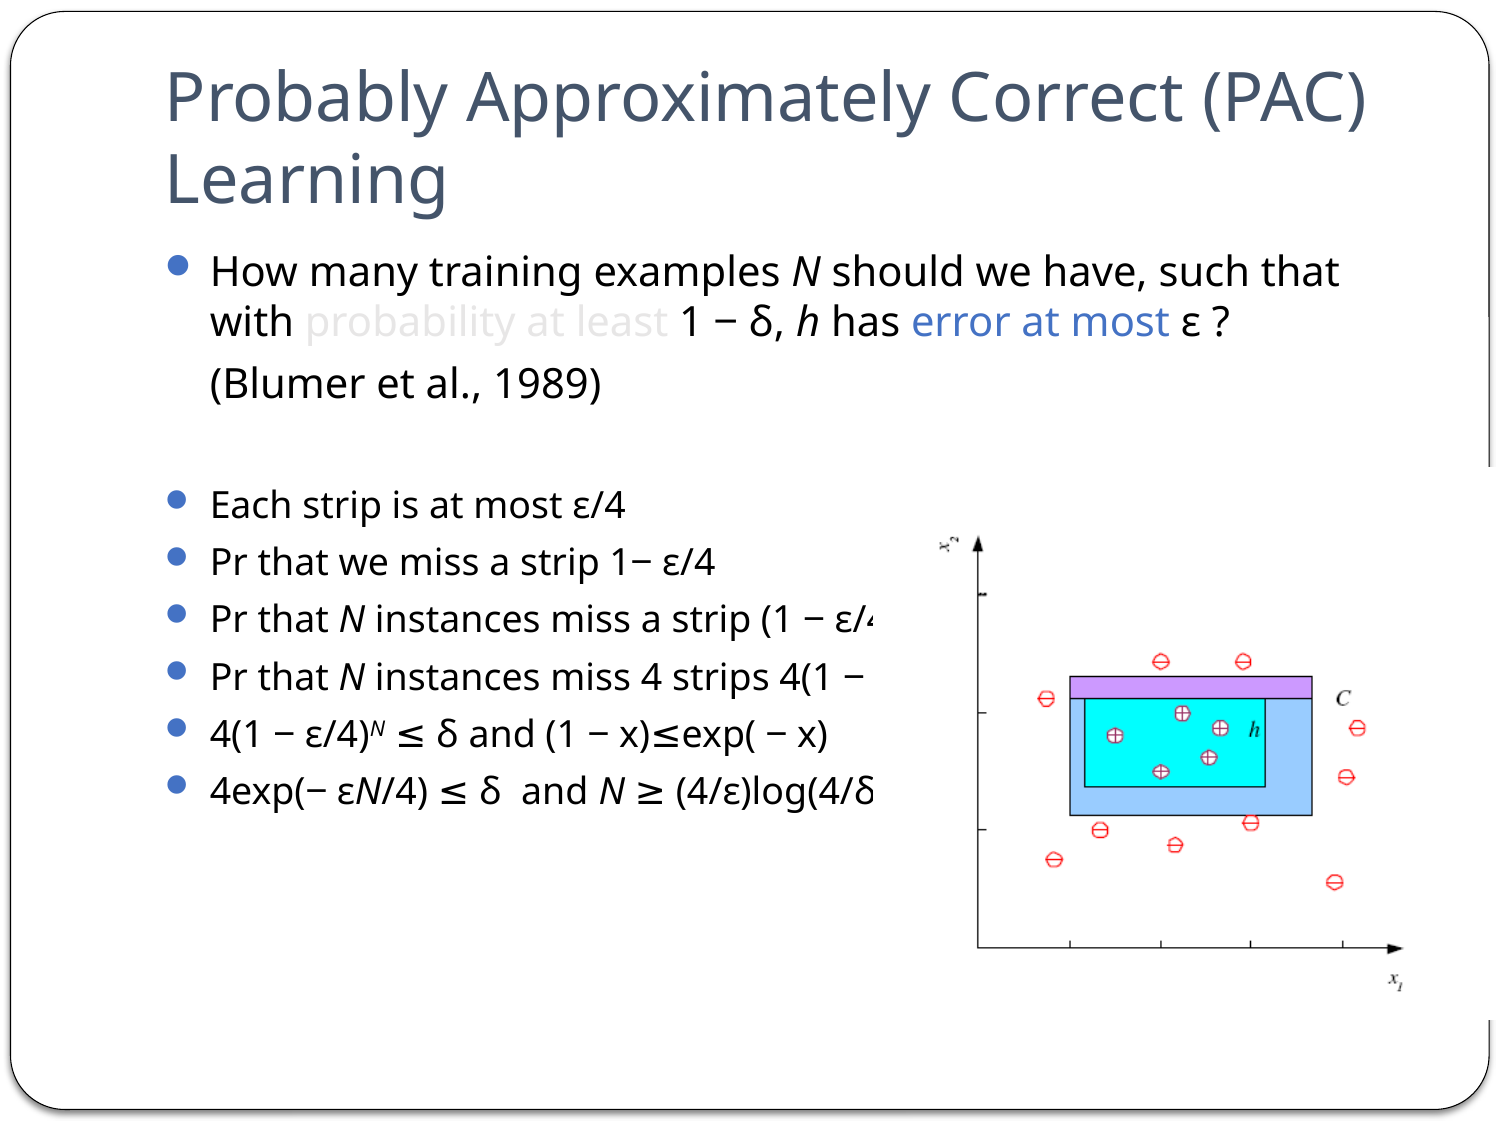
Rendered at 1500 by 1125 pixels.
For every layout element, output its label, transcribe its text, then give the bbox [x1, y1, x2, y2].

title Probably Approximately Correct (PAC) Learning [150, 45, 1425, 233]
list How many training examples N should we have, such that with probability at least 1 ‒ δ, h has error at most ε ? (Blumer et al., 1989) Each strip is at most ε/4 Pr that we miss a strip 1‒ ε/4 Pr that N instances miss a strip (1 ‒ ε/4)N Pr that N instances miss 4 strips 4(1 ‒ ε/4)N 4(1 ‒ ε/4)N ≤ δ and (1 ‒ x)≤exp( ‒ x) 4exp(‒ εN/4) ≤ δ and N ≥ (4/ε)log(4/δ) [150, 237, 1425, 988]
picture [873, 467, 1500, 1020]
